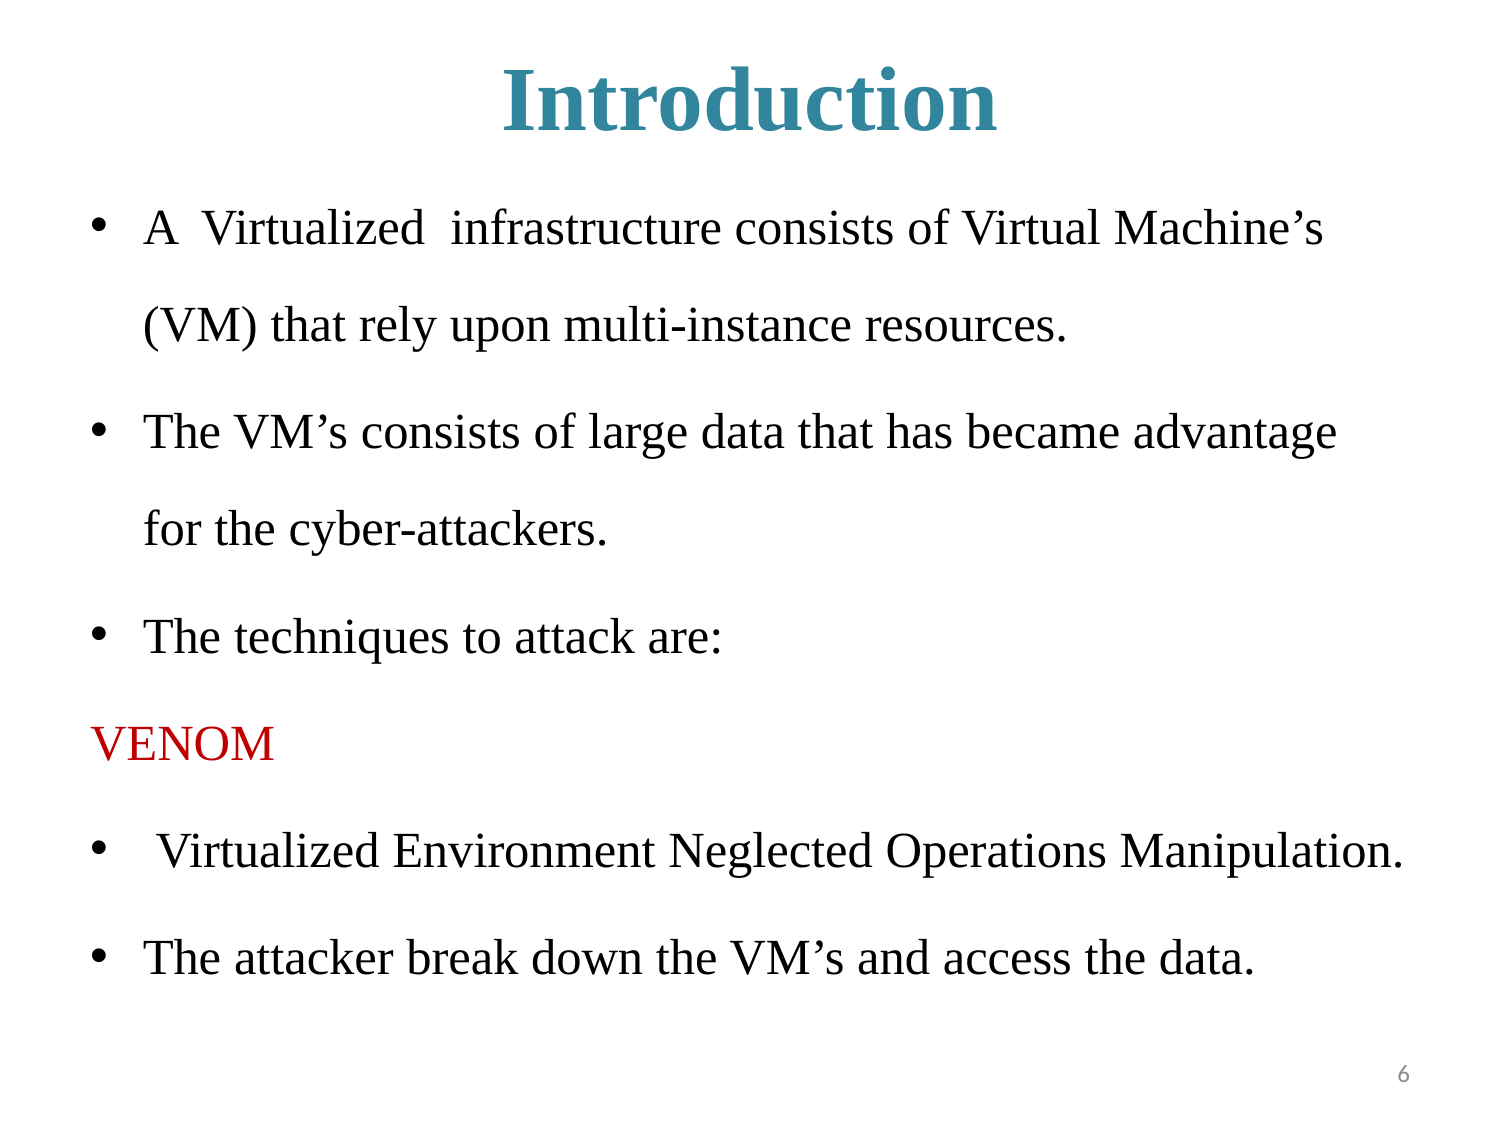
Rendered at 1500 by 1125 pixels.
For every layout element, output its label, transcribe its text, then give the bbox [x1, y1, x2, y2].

list A Virtualized infrastructure consists of Virtual Machine’s (VM) that rely upon multi-instance resources. The VM’s consists of large data that has became advantage for the cyber-attackers. The techniques to attack are: VENOM Virtualized Environment Neglected Operations Manipulation. The attacker break down the VM’s and access the data. [75, 149, 1425, 1088]
slide_number 6 [1074, 1042, 1425, 1103]
title Introduction [75, 24, 1425, 149]
